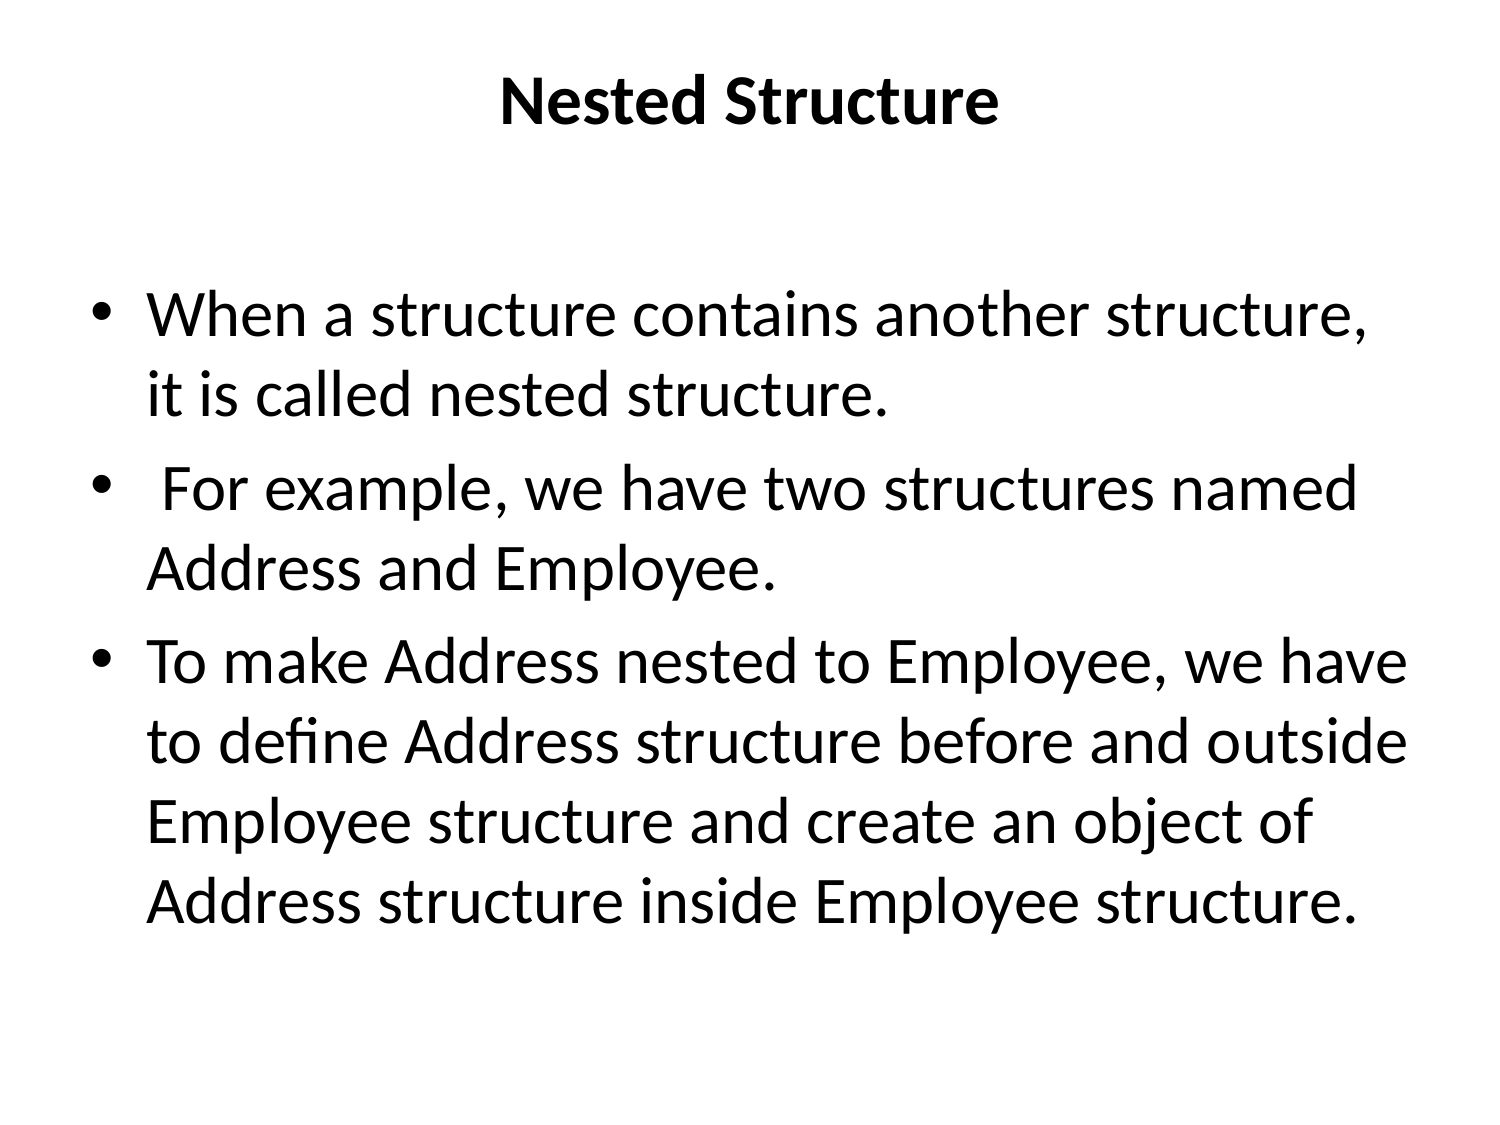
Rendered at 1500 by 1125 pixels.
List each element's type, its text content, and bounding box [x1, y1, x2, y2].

title Nested Structure [75, 45, 1425, 233]
list When a structure contains another structure, it is called nested structure. For example, we have two structures named Address and Employee. To make Address nested to Employee, we have to define Address structure before and outside Employee structure and create an object of Address structure inside Employee structure. [75, 262, 1425, 1005]
